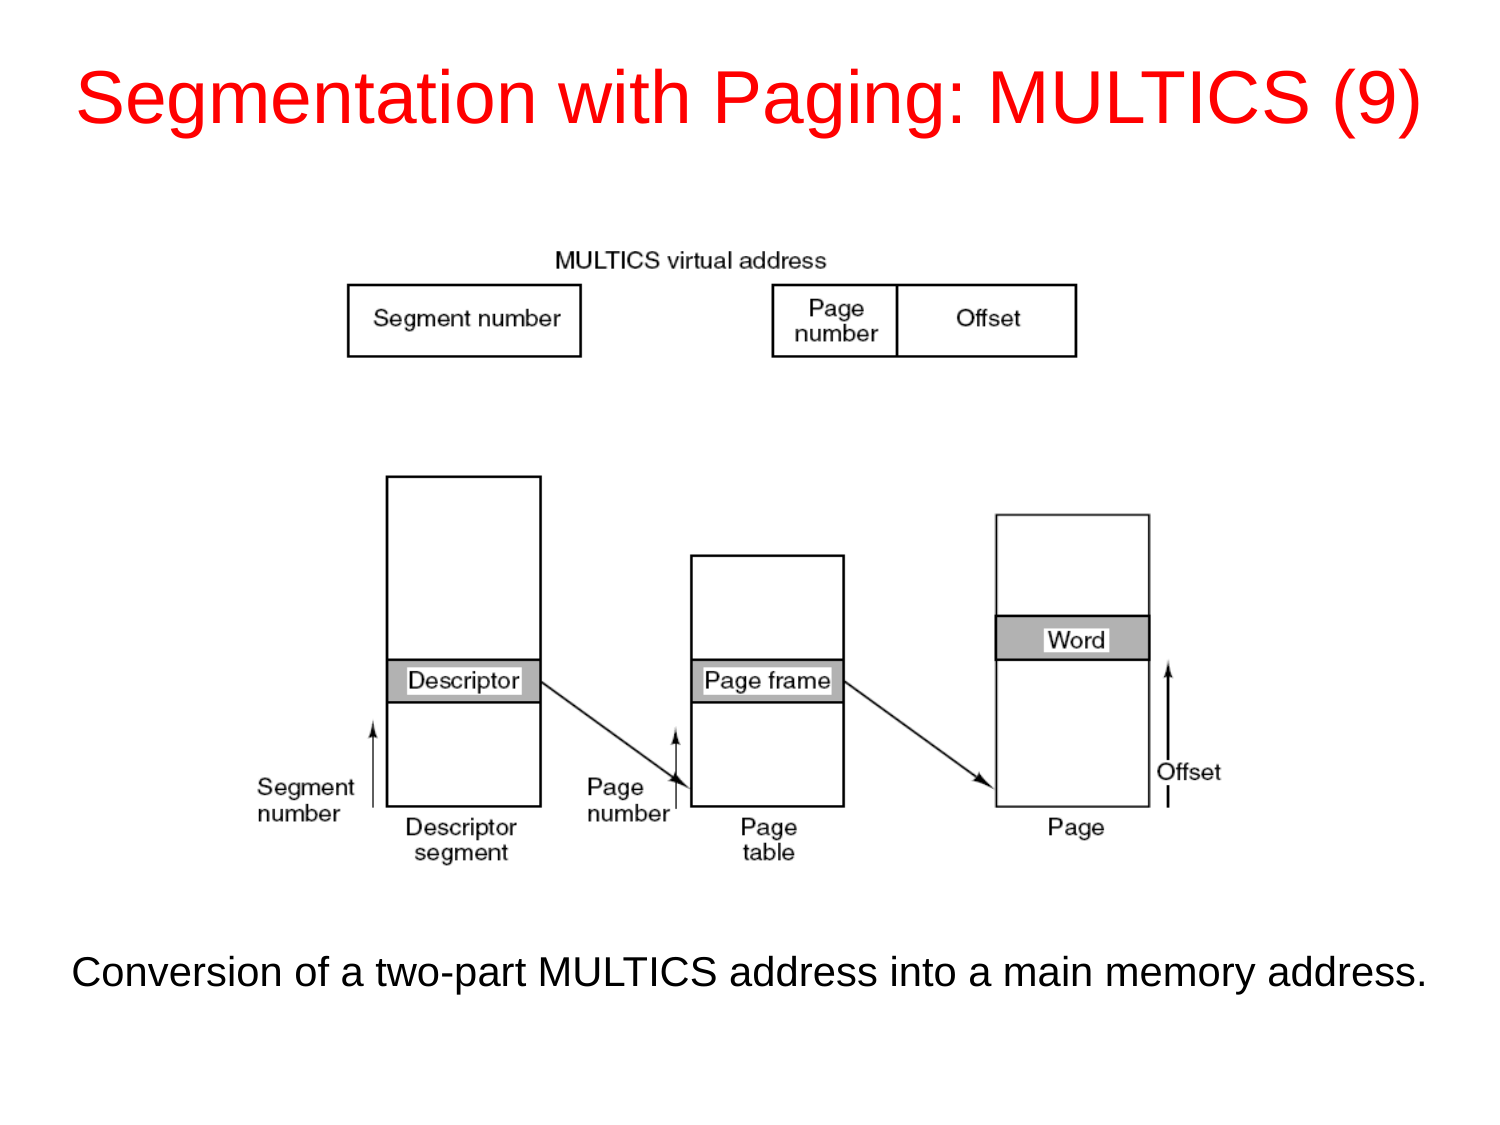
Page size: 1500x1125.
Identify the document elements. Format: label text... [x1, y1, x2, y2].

picture [239, 239, 1261, 886]
text_box Conversion of a two-part MULTICS address into a main memory address. [0, 937, 1500, 1075]
text_box Segmentation with Paging: MULTICS (9) [0, 0, 1500, 188]
